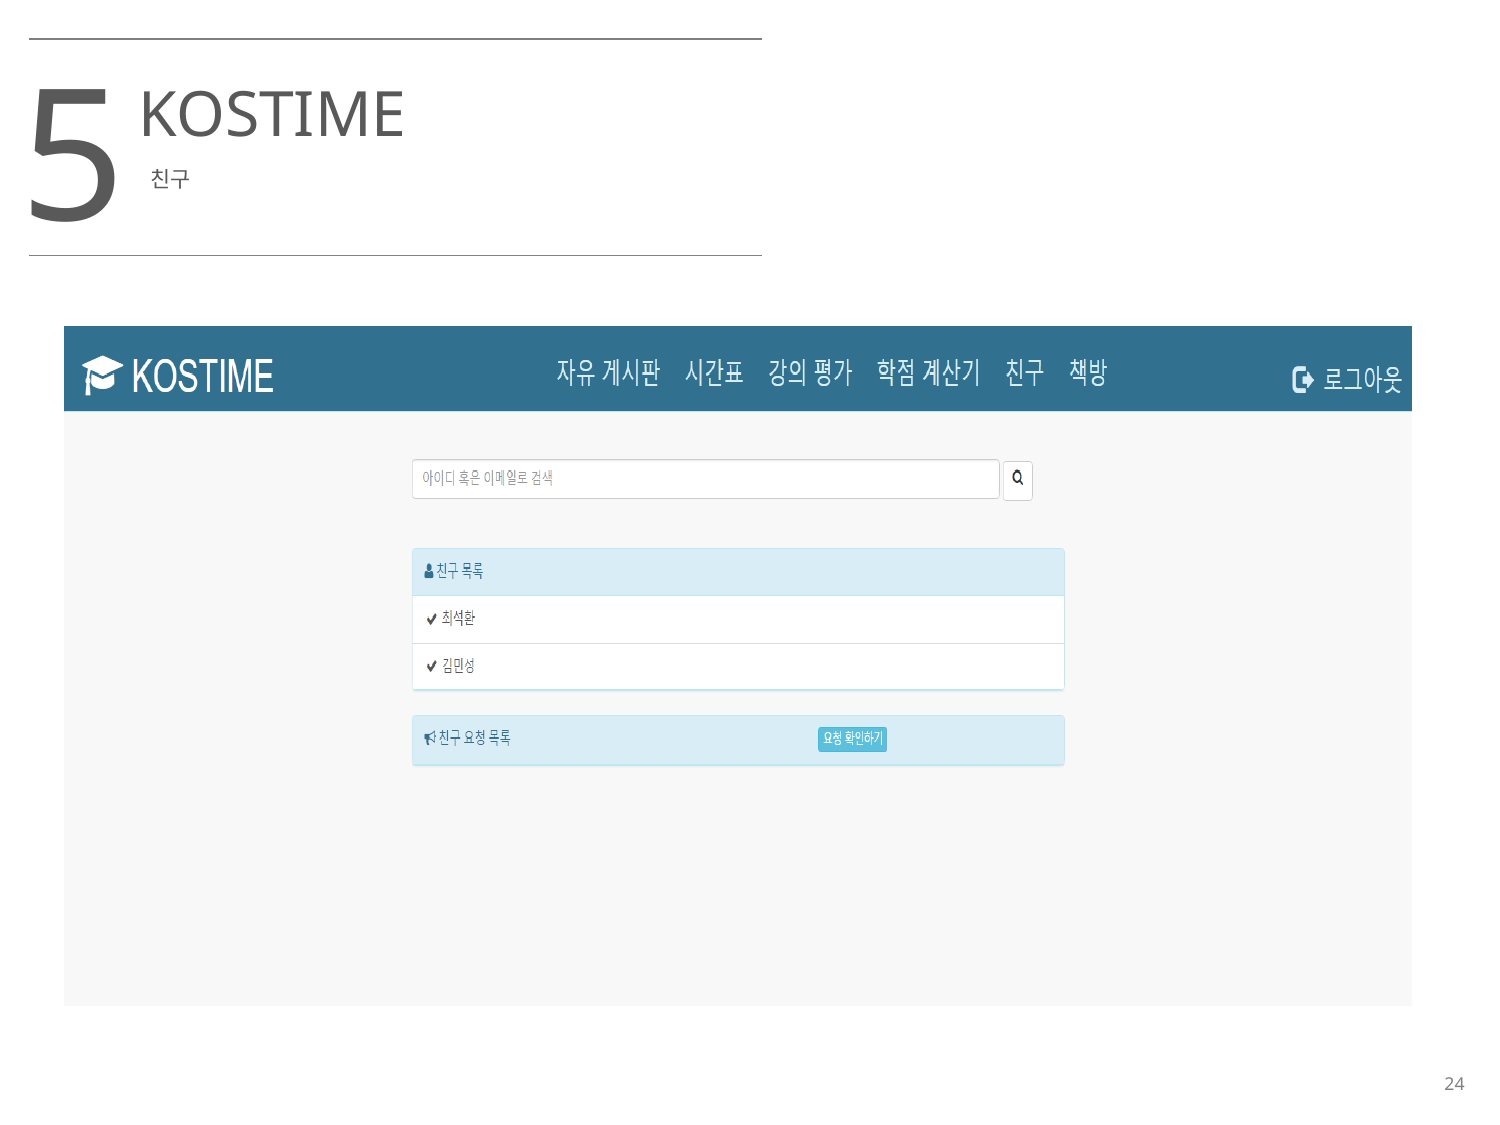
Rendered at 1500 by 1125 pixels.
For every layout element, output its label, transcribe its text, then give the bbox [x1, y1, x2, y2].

text_box 친구 [135, 148, 821, 200]
picture [64, 326, 1412, 1006]
text_box KOSTIME [123, 66, 798, 157]
text_box 5 [5, 29, 183, 265]
